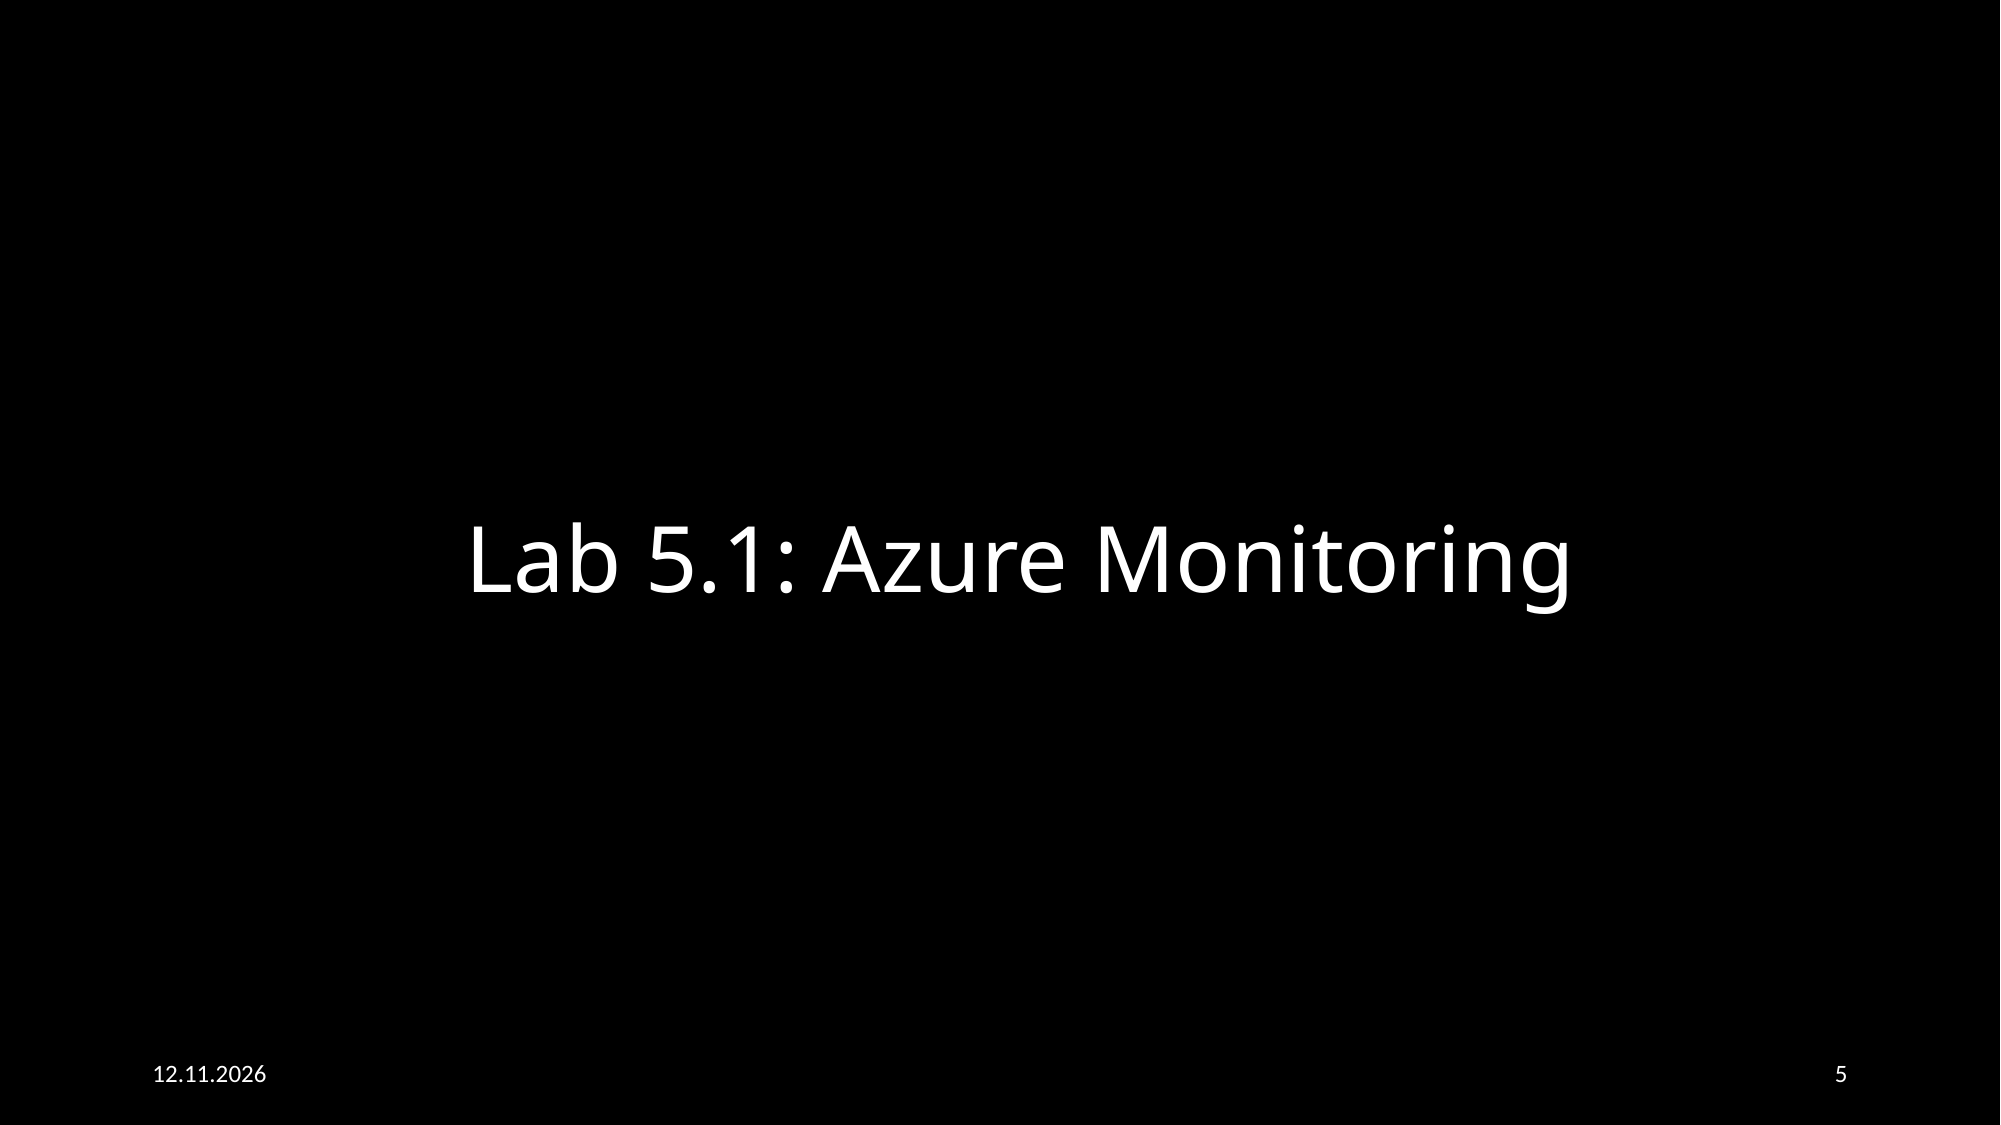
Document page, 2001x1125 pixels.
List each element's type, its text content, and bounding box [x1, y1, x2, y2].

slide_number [137, 1042, 588, 1103]
title Lab 5.1: Azure Monitoring [158, 453, 1884, 672]
slide_number 5 [1412, 1042, 1863, 1103]
